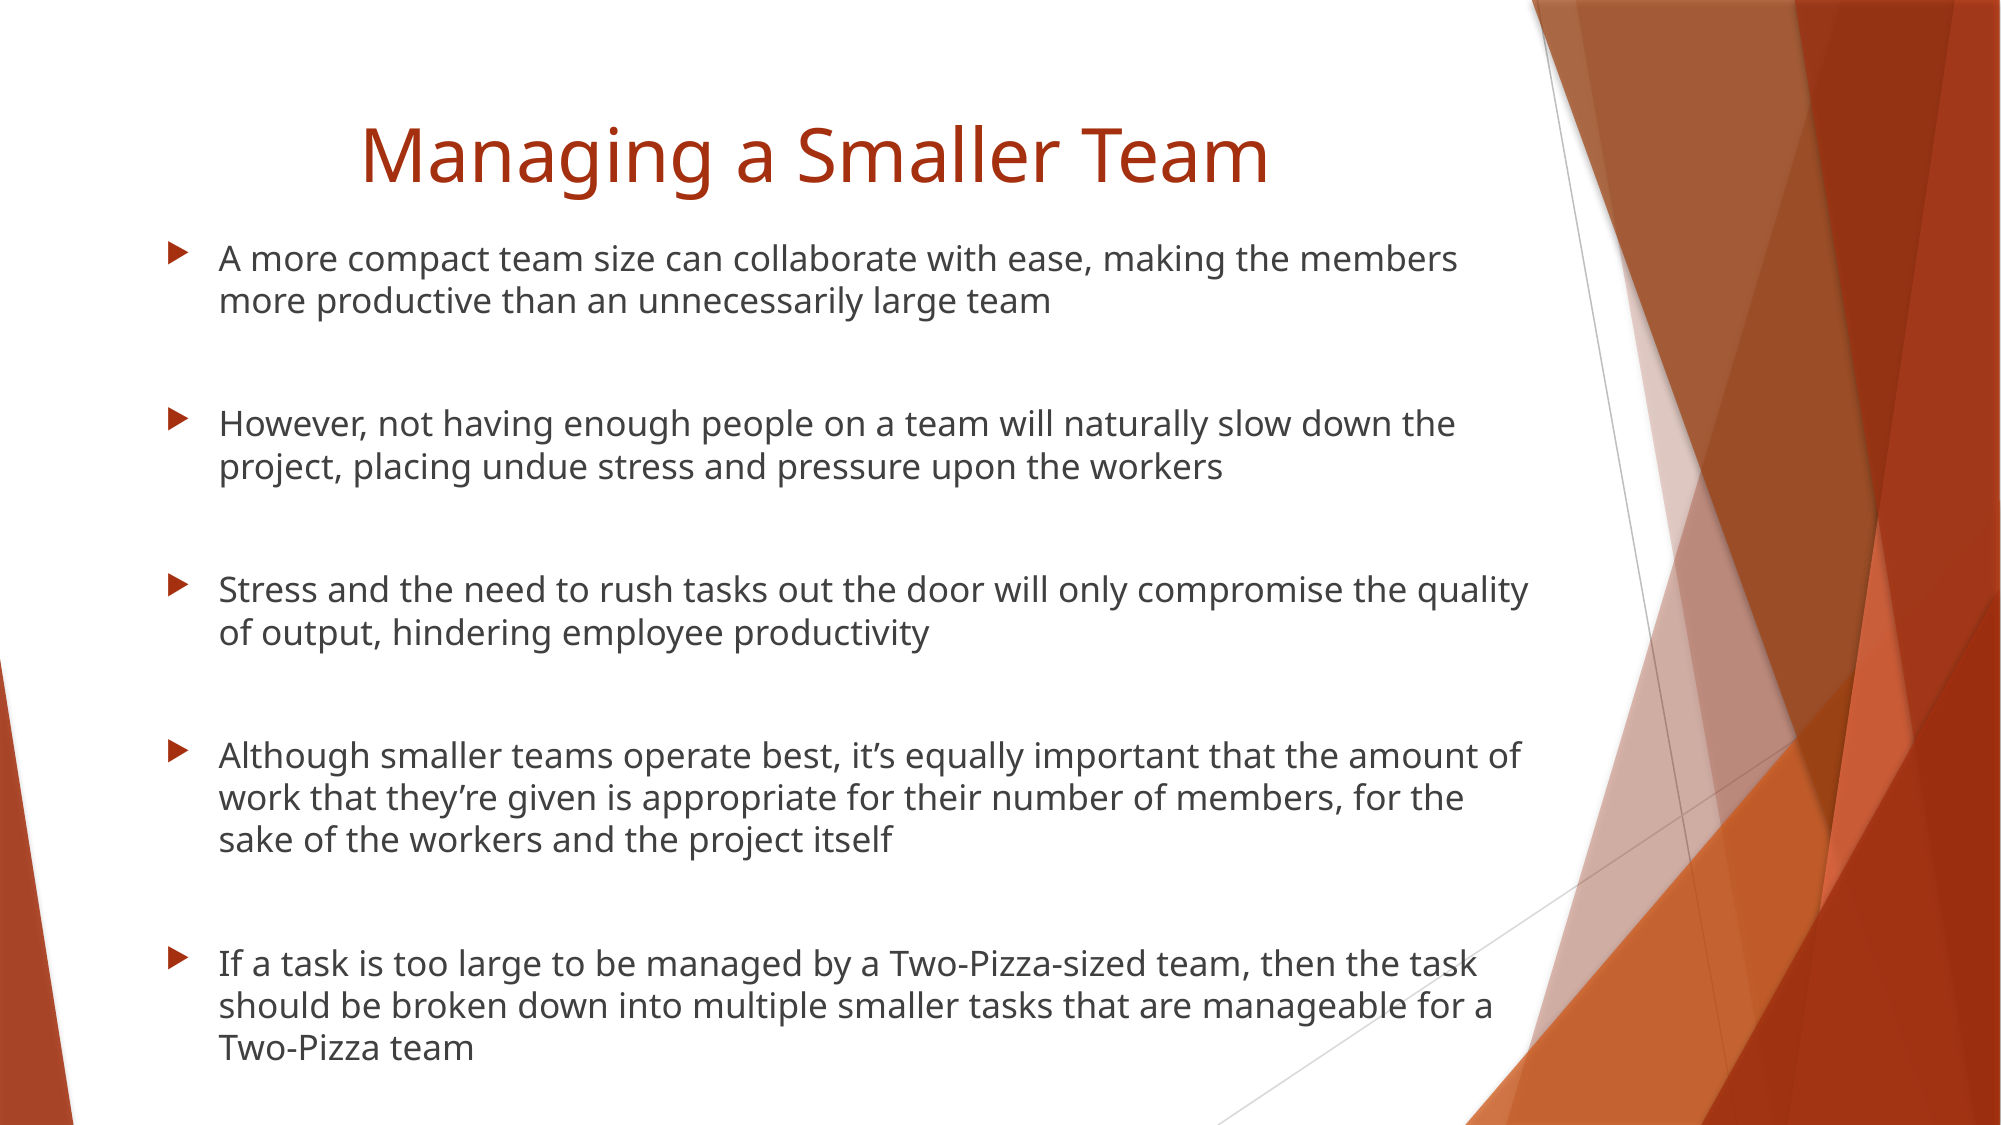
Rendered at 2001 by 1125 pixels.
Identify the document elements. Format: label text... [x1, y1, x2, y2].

list A more compact team size can collaborate with ease, making the members more productive than an unnecessarily large team However, not having enough people on a team will naturally slow down the project, placing undue stress and pressure upon the workers Stress and the need to rush tasks out the door will only compromise the quality of output, hindering employee productivity Although smaller teams operate best, it’s equally important that the amount of work that they’re given is appropriate for their number of members, for the sake of the workers and the project itself If a task is too large to be managed by a Two-Pizza-sized team, then the task should be broken down into multiple smaller tasks that are manageable for a Two-Pizza team [150, 228, 1561, 1080]
title Managing a Smaller Team [111, 99, 1522, 317]
